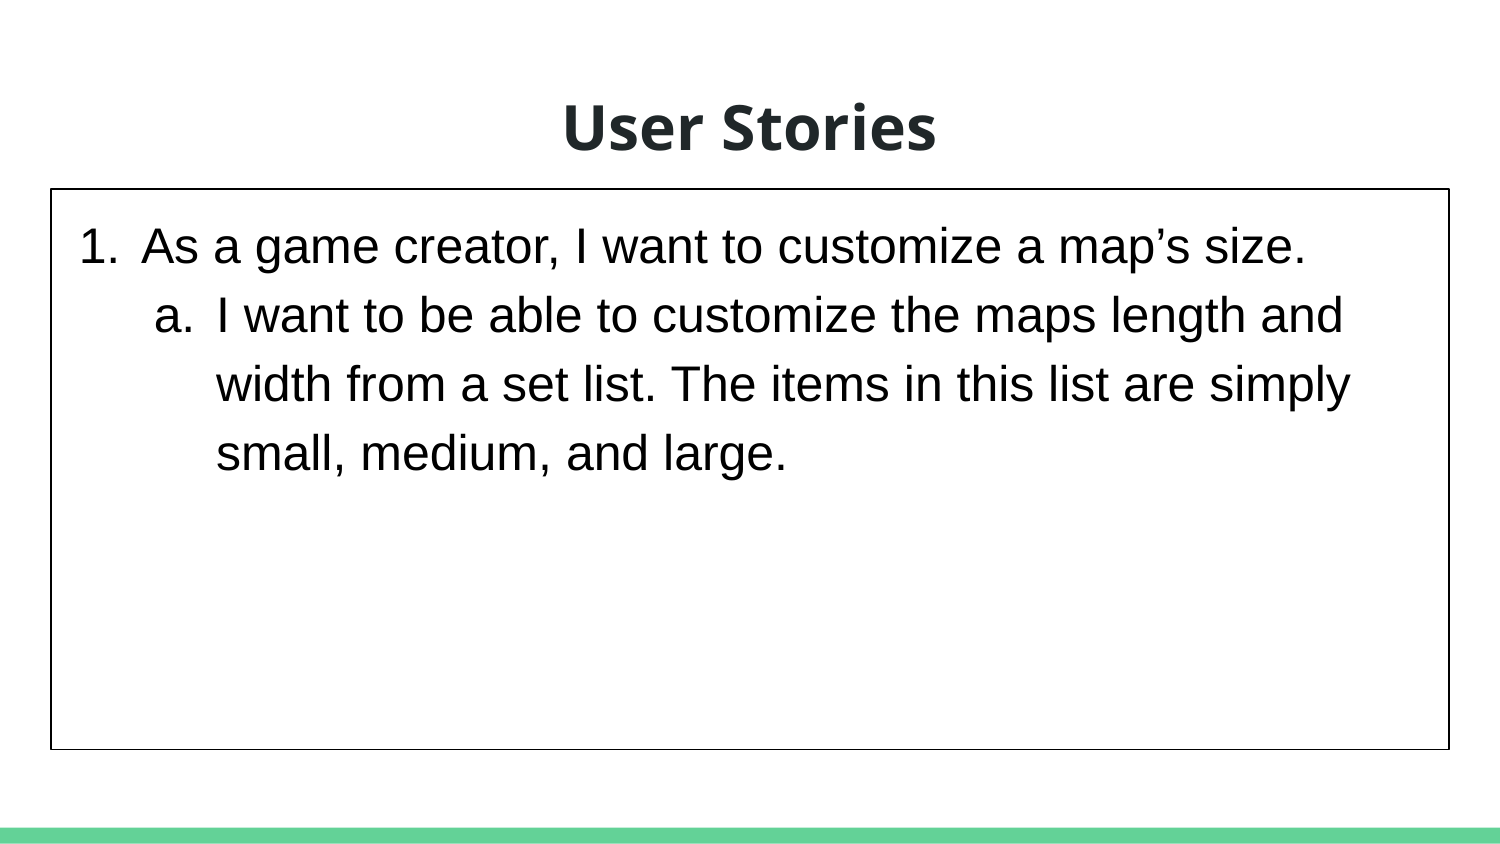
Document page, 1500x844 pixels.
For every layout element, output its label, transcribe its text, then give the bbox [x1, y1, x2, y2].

list As a game creator, I want to customize a map’s size. I want to be able to customize the maps length and width from a set list. The items in this list are simply small, medium, and large. [51, 189, 1449, 750]
title User Stories [51, 72, 1449, 167]
